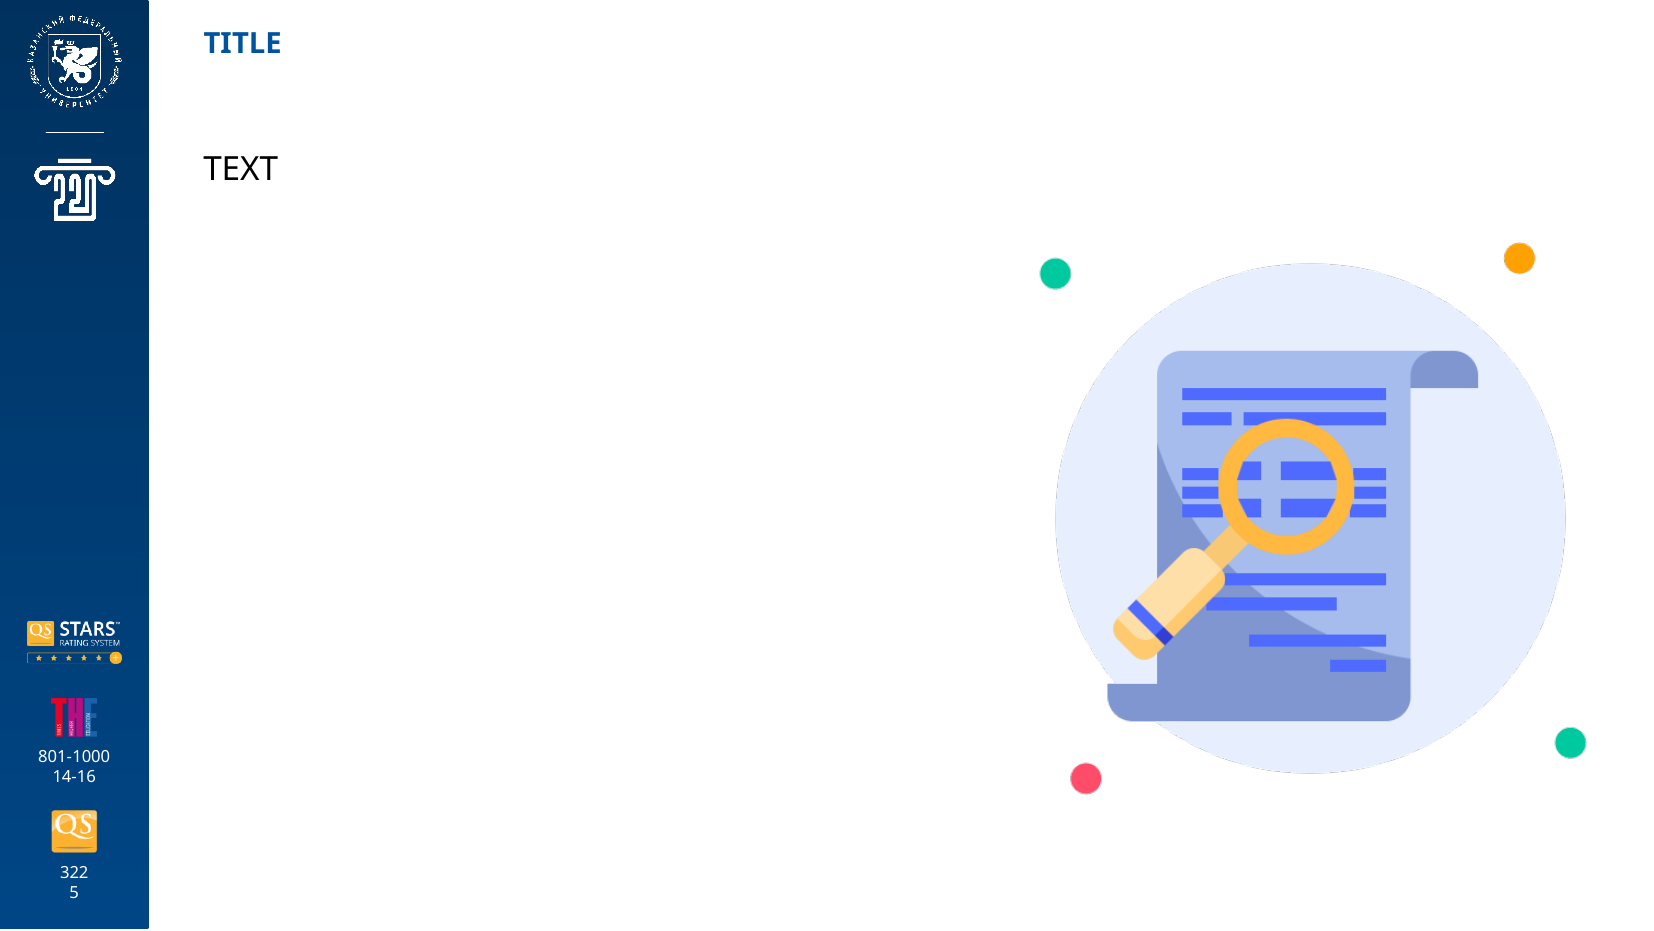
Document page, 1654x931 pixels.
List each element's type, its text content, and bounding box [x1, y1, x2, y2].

text_box TITLE [188, 17, 1568, 124]
picture [42, 799, 106, 863]
picture [51, 694, 97, 740]
picture [1029, 238, 1591, 799]
picture [27, 15, 122, 222]
text_box TEXT [188, 139, 930, 894]
picture [27, 620, 122, 664]
text_box [0, 0, 151, 931]
text_box 322 5 [15, 854, 134, 910]
text_box 801-1000 14-16 [15, 738, 134, 793]
